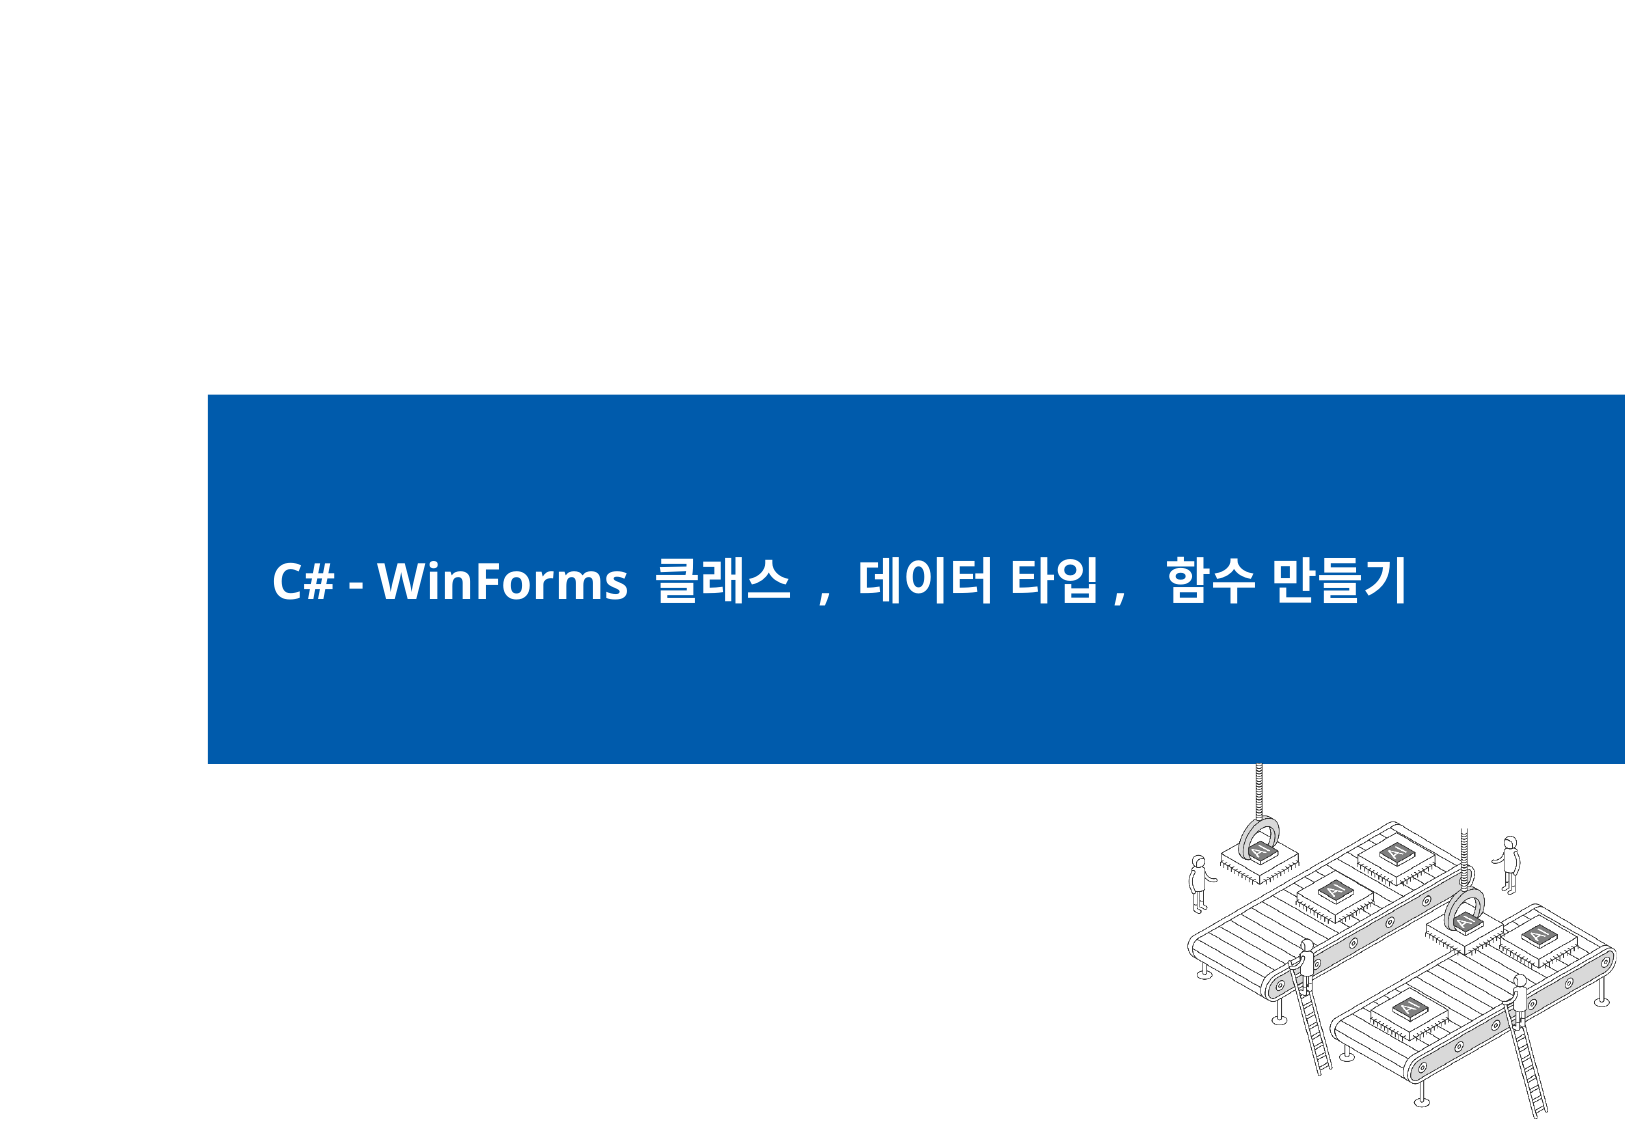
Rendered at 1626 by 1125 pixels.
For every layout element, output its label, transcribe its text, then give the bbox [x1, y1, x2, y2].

list C# - WinForms 클래스 , 데이터 타입, 함수 만들기 [256, 540, 1625, 627]
